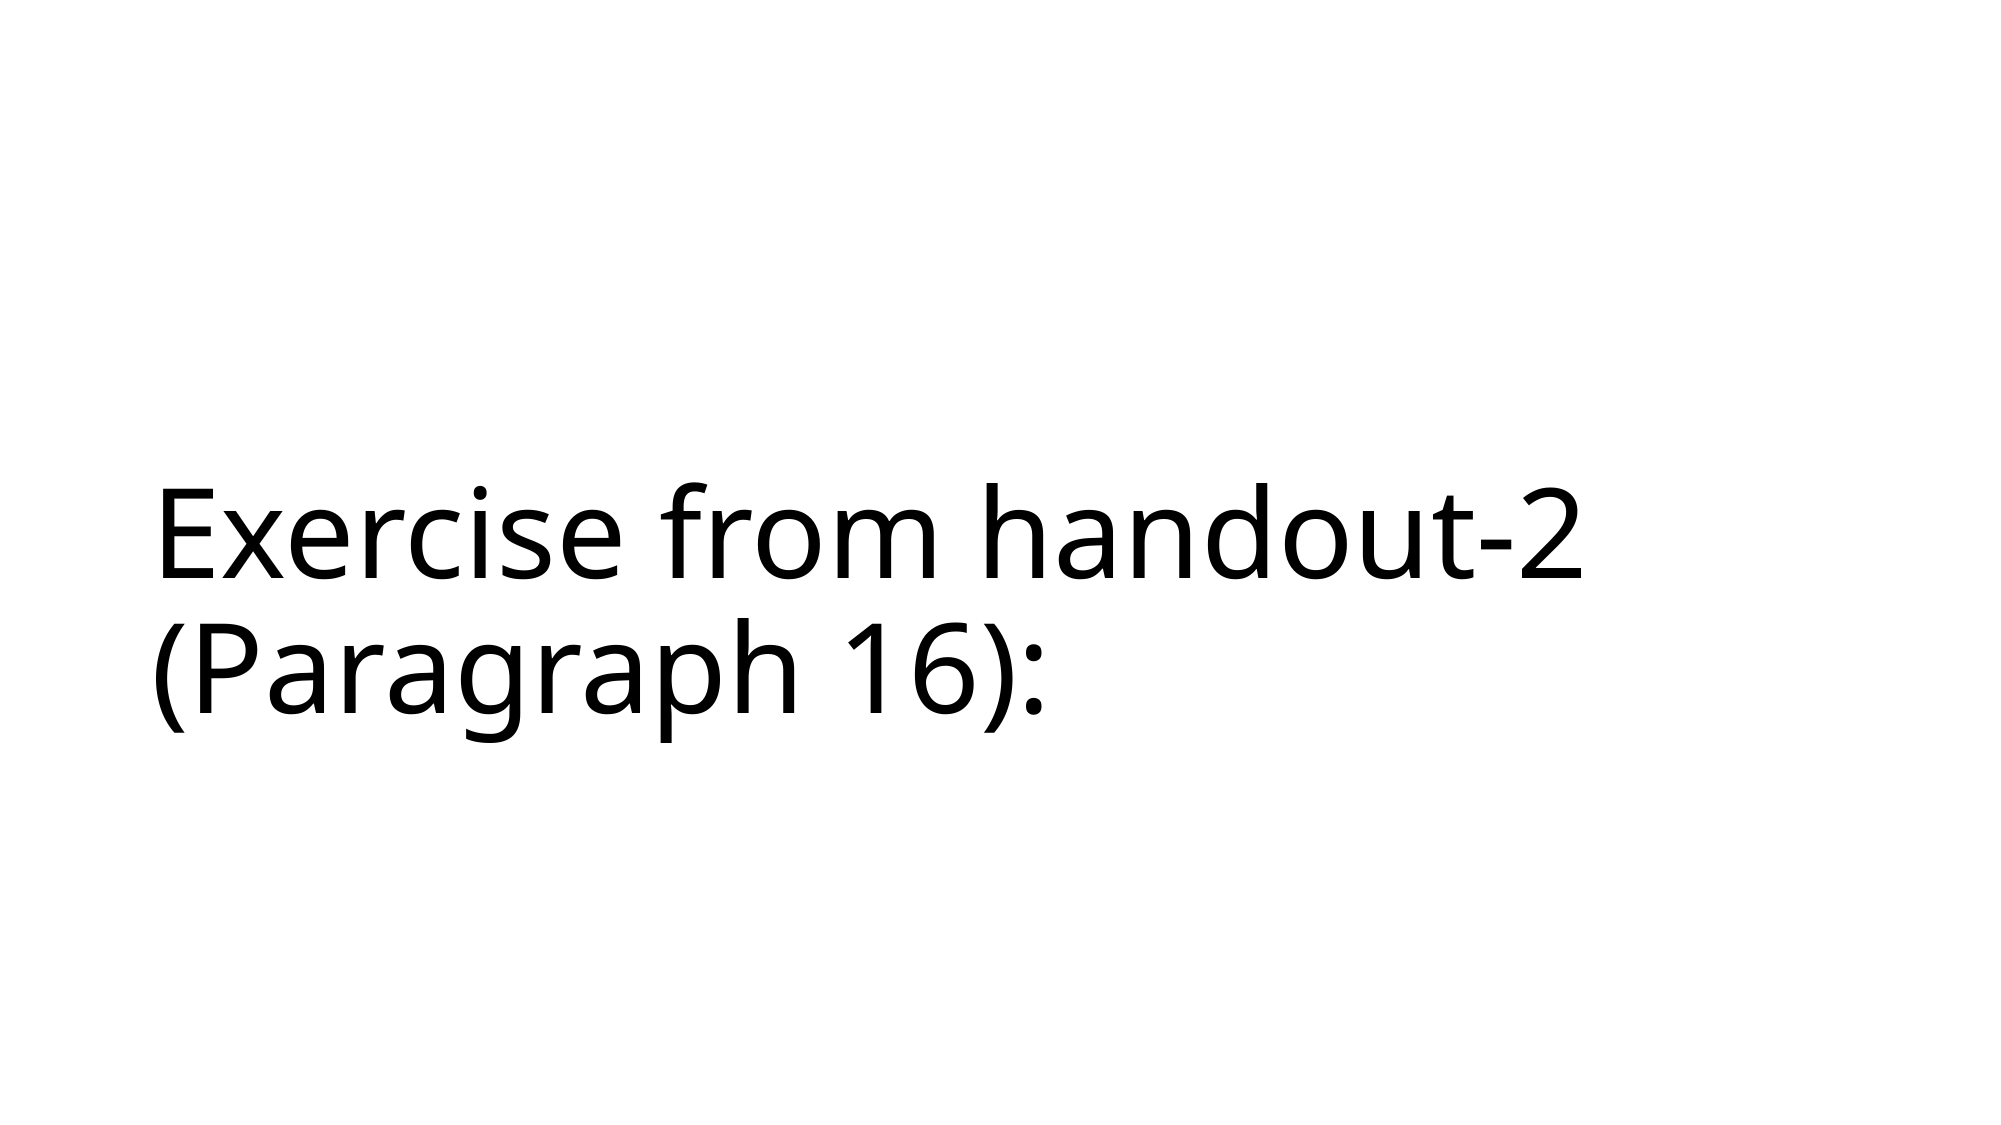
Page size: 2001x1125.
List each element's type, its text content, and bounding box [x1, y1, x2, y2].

title Exercise from handout-2 (Paragraph 16): [136, 280, 1862, 749]
